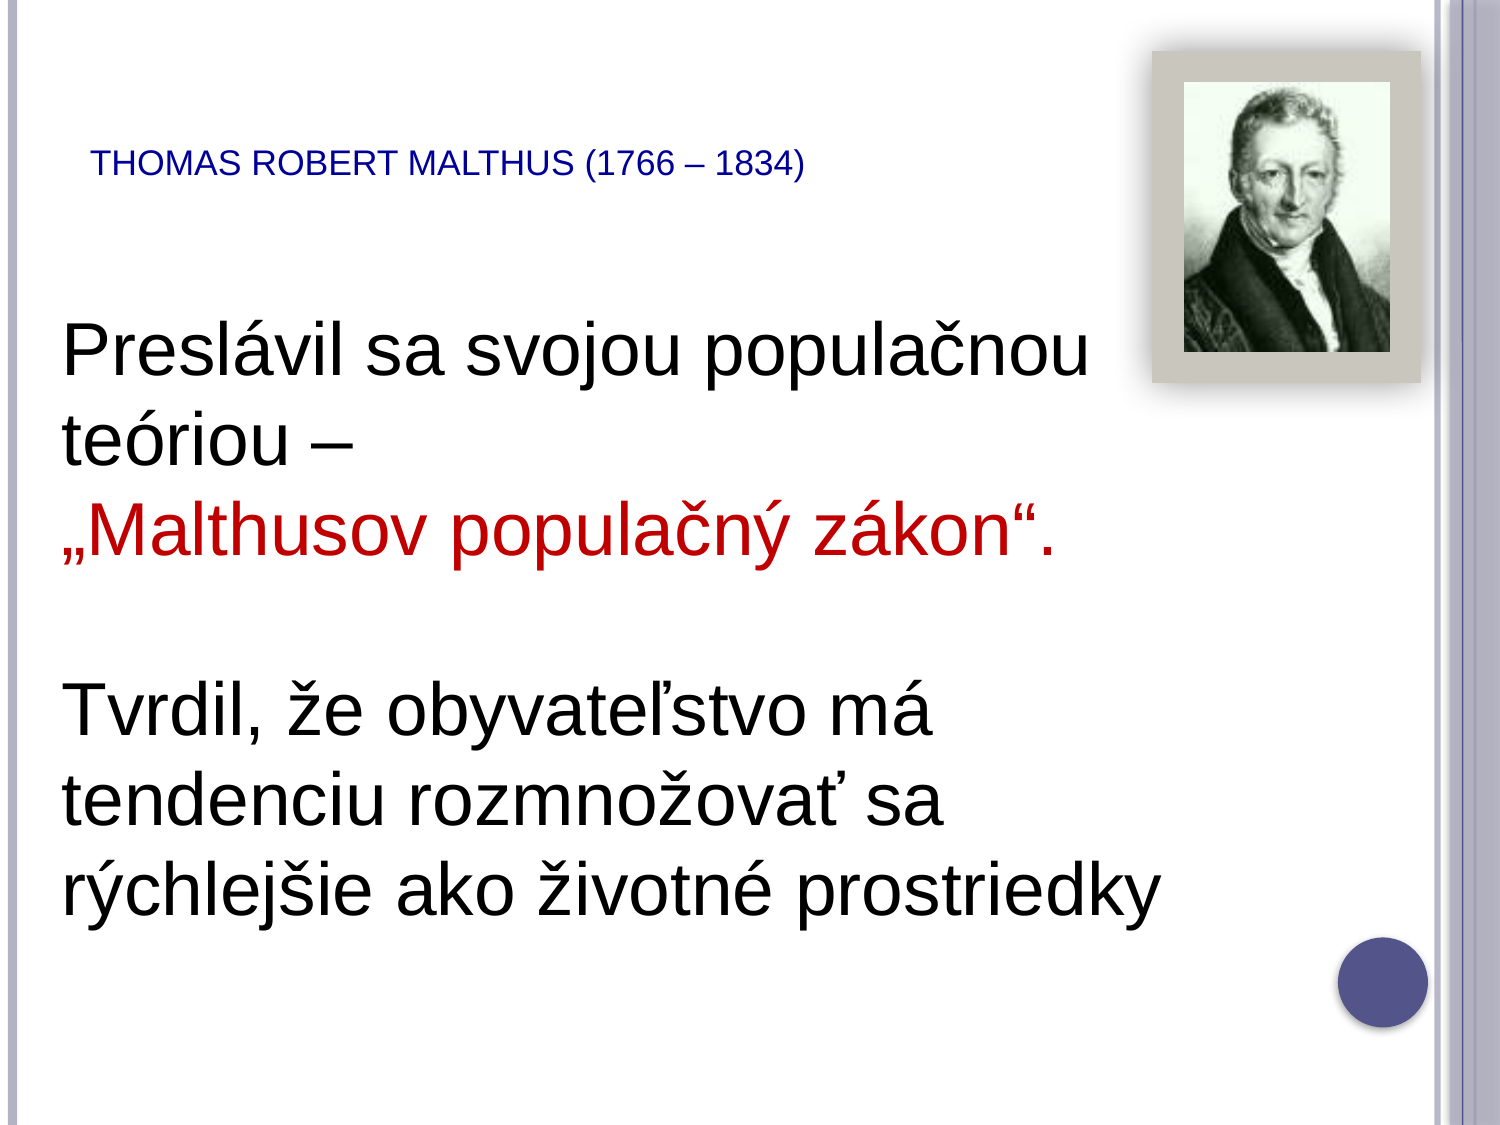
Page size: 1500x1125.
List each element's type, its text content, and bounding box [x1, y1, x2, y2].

picture [1183, 81, 1391, 352]
text_box Preslávil sa svojou populačnou teóriou – „Malthusov populačný zákon“. Tvrdil, že obyvateľstvo má tendenciu rozmnožovať sa rýchlejšie ako životné prostriedky [46, 292, 1231, 938]
title Thomas Robert Malthus (1766 – 1834) [75, 45, 1133, 233]
